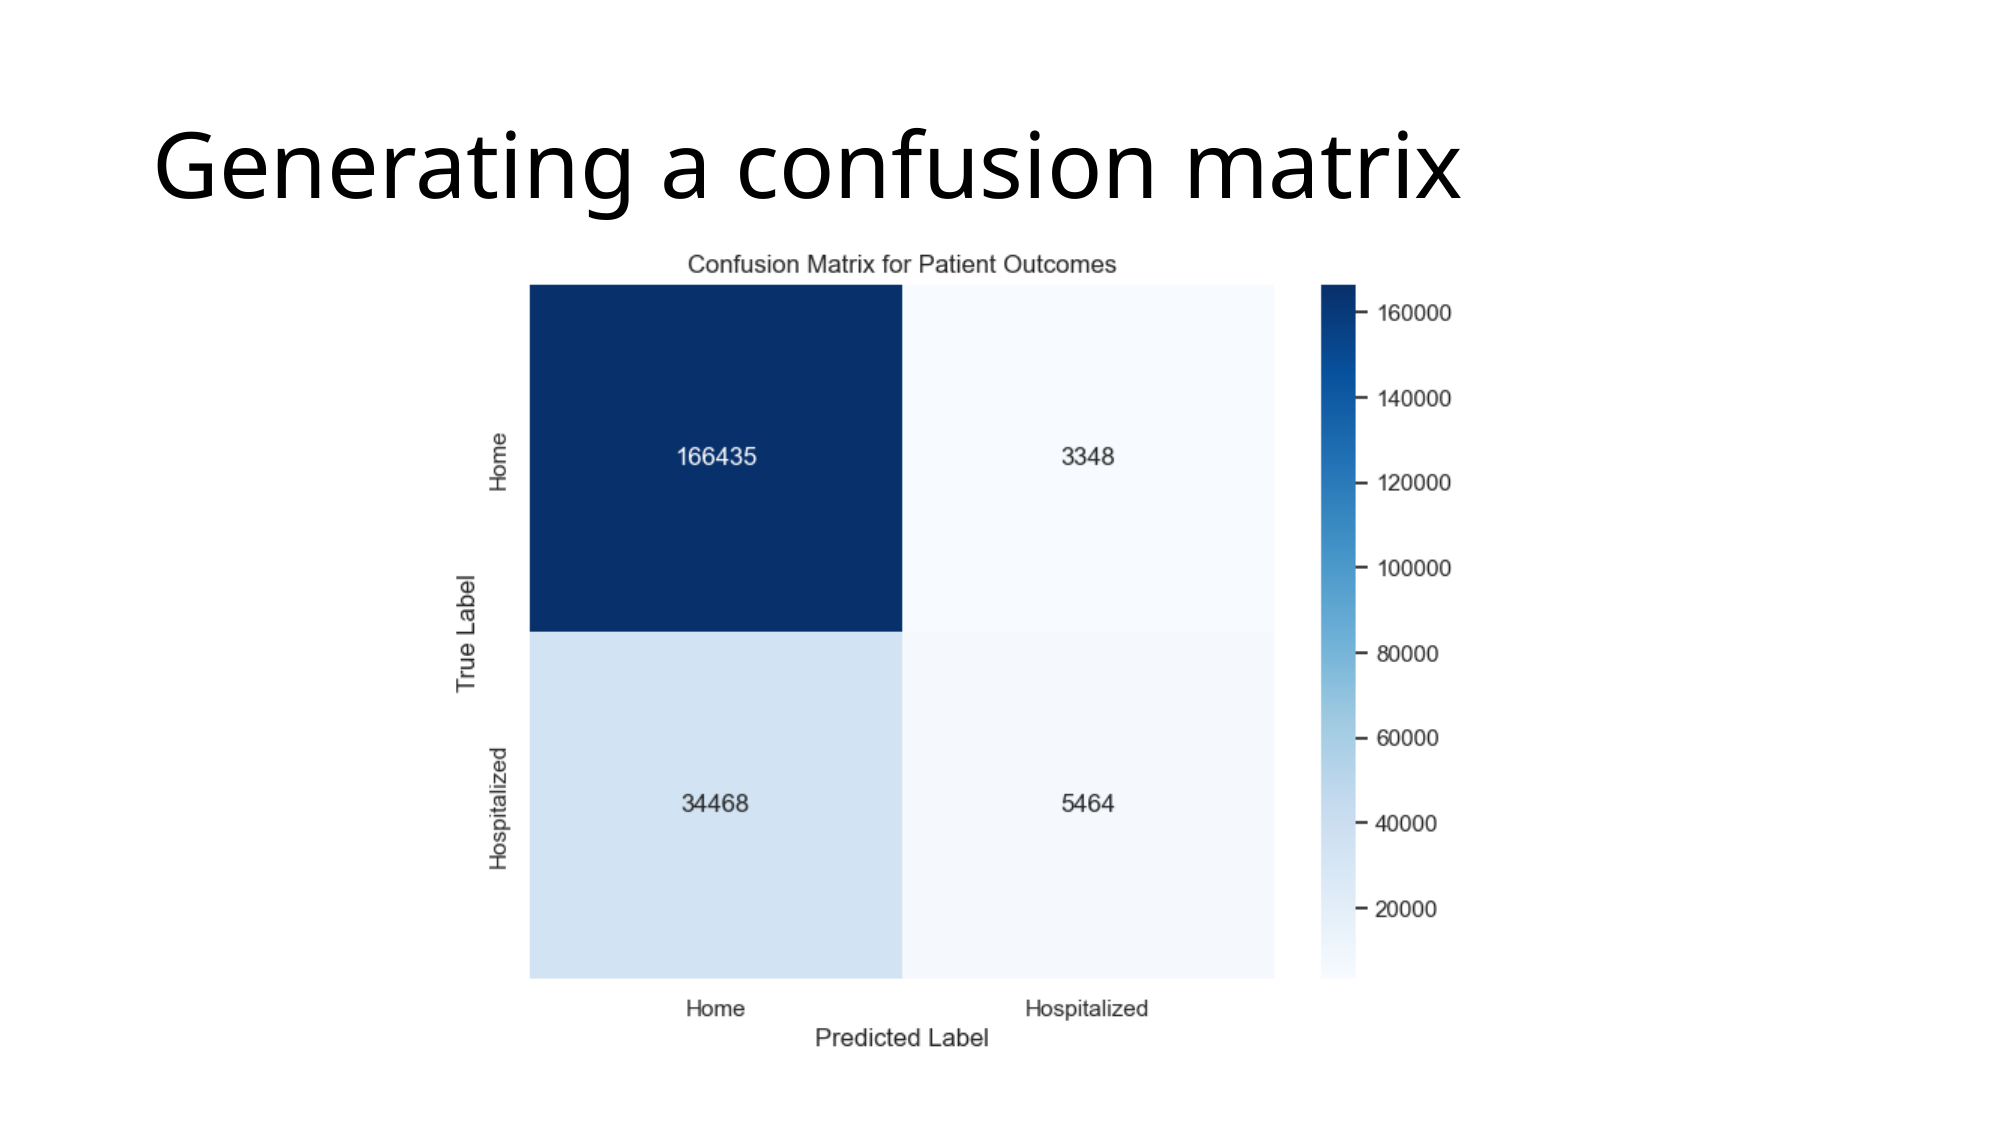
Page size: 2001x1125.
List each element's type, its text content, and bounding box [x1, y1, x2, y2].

title Generating a confusion matrix [137, 59, 1863, 278]
picture [443, 239, 1468, 1066]
